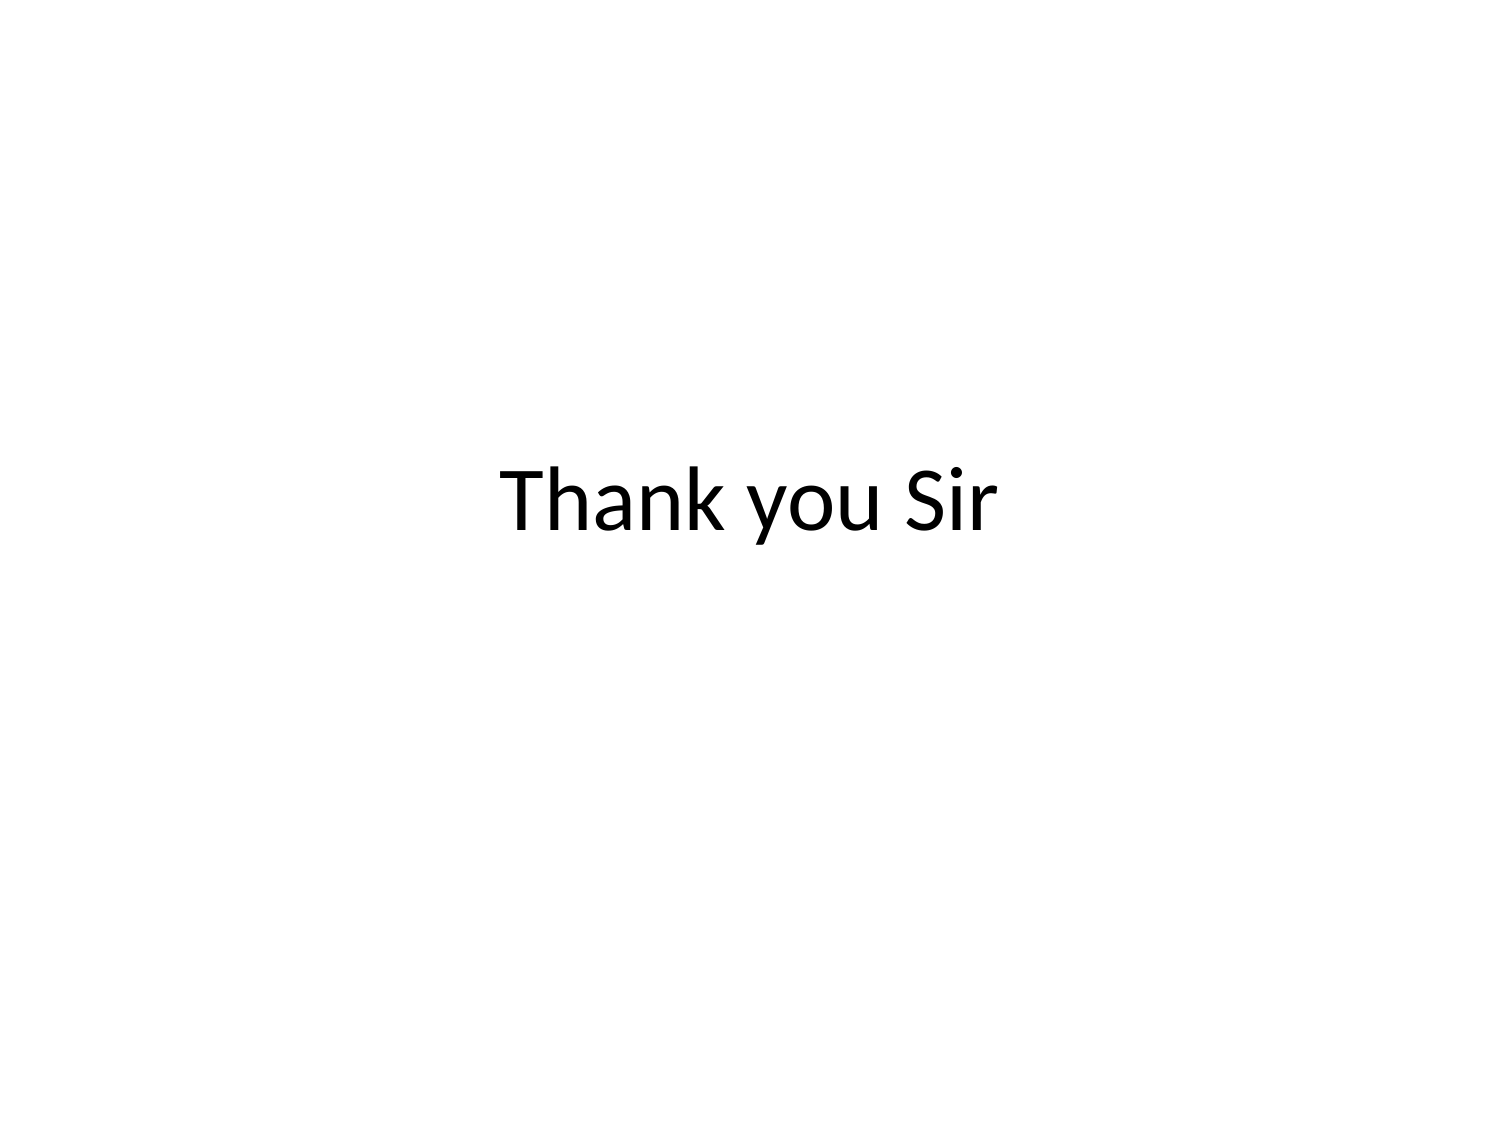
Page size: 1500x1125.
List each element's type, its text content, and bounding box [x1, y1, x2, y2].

title Thank you Sir [75, 399, 1425, 588]
